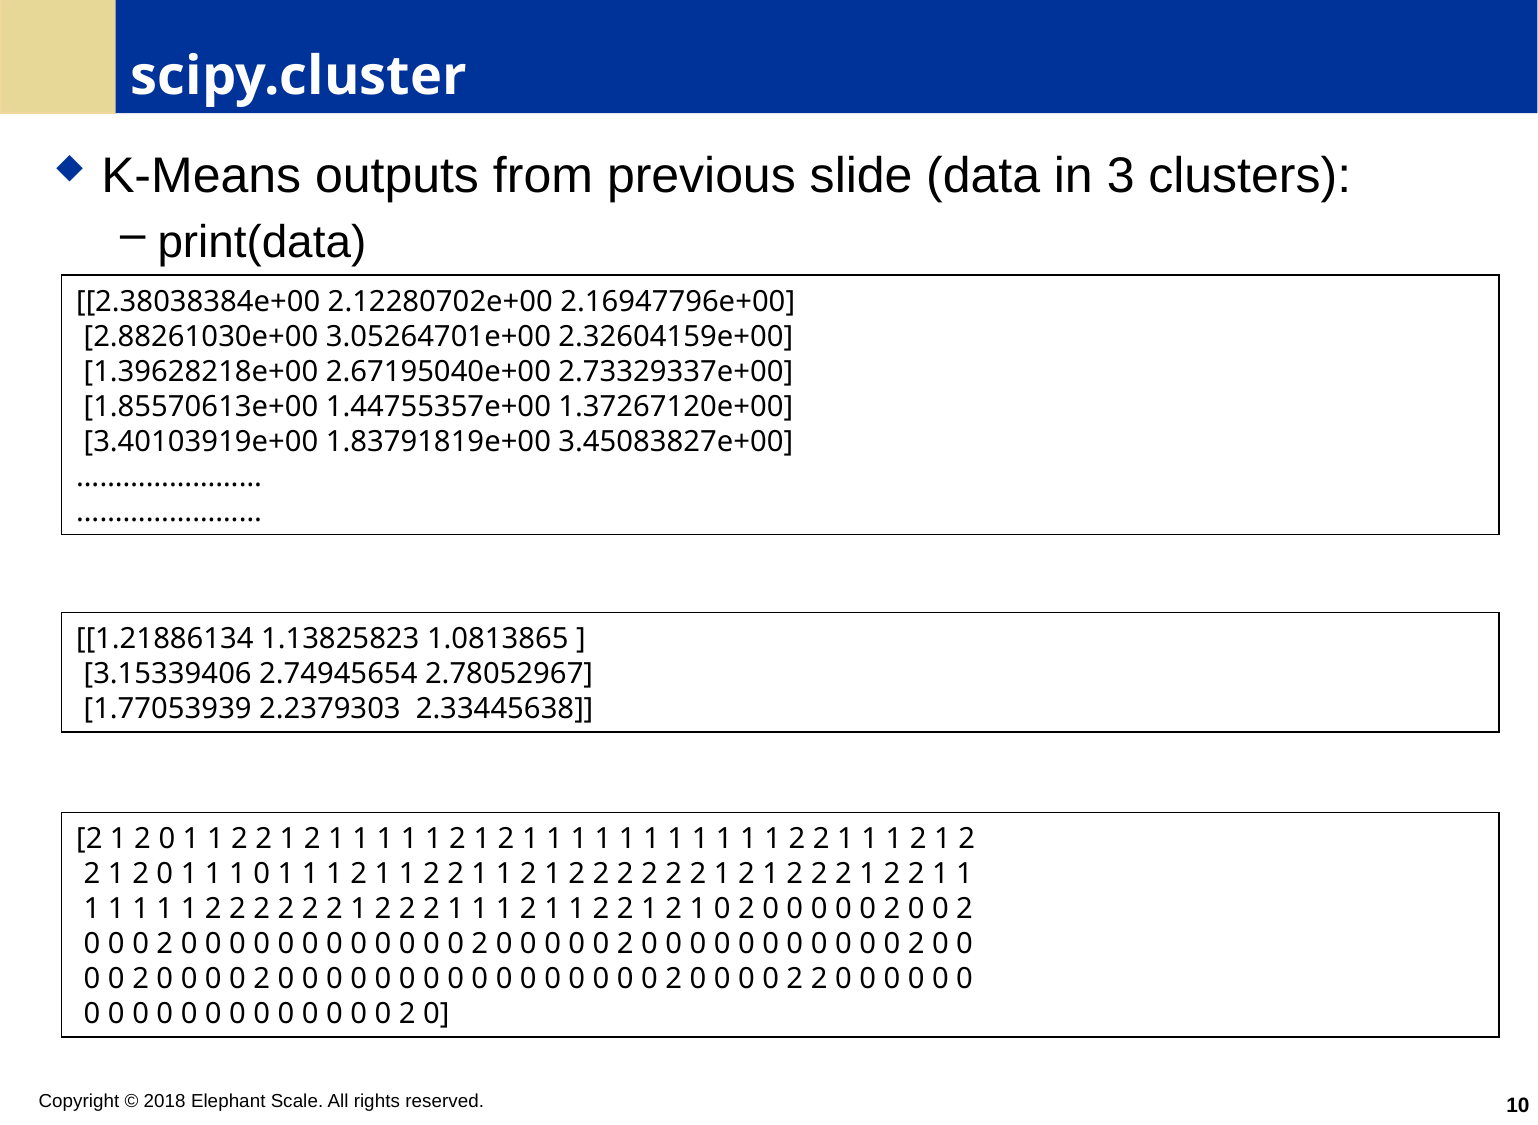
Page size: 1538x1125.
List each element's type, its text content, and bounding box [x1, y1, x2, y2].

title scipy.cluster [115, 0, 1538, 114]
slide_number 10 [1439, 1079, 1530, 1117]
text_box [[2.38038384e+00 2.12280702e+00 2.16947796e+00] [2.88261030e+00 3.05264701e+00 2.32604159e+00] [1.39628218e+00 2.67195040e+00 2.73329337e+00] [1.85570613e+00 1.44755357e+00 1.37267120e+00] [3.40103919e+00 1.83791819e+00 3.45083827e+00] …………………… …………………… [61, 274, 1499, 535]
list K-Means outputs from previous slide (data in 3 clusters): print(data) print(centroids) print(clx) [38, 134, 1500, 1061]
text_box [[1.21886134 1.13825823 1.0813865 ] [3.15339406 2.74945654 2.78052967] [1.77053939 2.2379303 2.33445638]] [61, 612, 1499, 733]
picture [0, 0, 115, 114]
text_box [2 1 2 0 1 1 2 2 1 2 1 1 1 1 1 2 1 2 1 1 1 1 1 1 1 1 1 1 1 2 2 1 1 1 2 1 2 2 1 2 0 1 1 1 0 1 1 1 2 1 1 2 2 1 1 2 1 2 2 2 2 2 2 1 2 1 2 2 2 1 2 2 1 1 1 1 1 1 1 2 2 2 2 2 2 1 2 2 2 1 1 1 2 1 1 2 2 1 2 1 0 2 0 0 0 0 0 2 0 0 2 0 0 0 2 0 0 0 0 0 0 0 0 0 0 0 0 2 0 0 0 0 0 2 0 0 0 0 0 0 0 0 0 0 0 2 0 0 0 0 2 0 0 0 0 2 0 0 0 0 0 0 0 0 0 0 0 0 0 0 0 0 2 0 0 0 0 2 2 0 0 0 0 0 0 0 0 0 0 0 0 0 0 0 0 0 0 0 2 0] [61, 812, 1499, 1037]
footer Copyright © 2018 Elephant Scale. All rights reserved. [38, 1088, 932, 1112]
